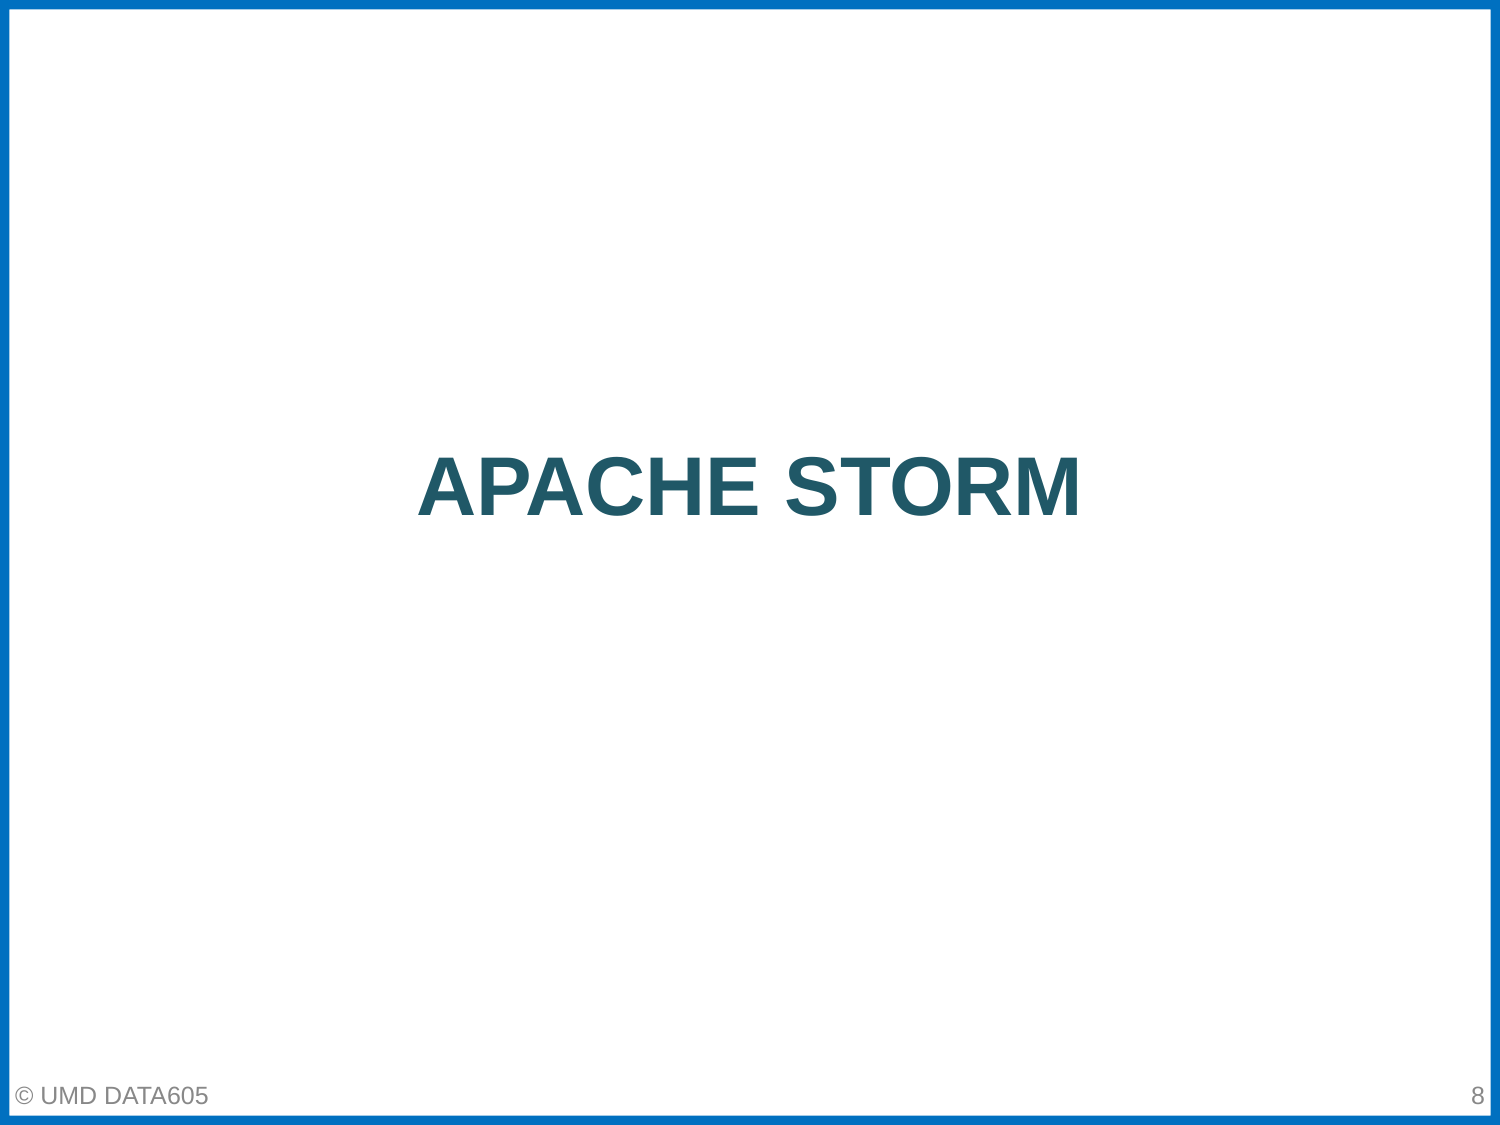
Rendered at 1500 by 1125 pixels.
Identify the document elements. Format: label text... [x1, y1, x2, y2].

slide_number ‹#› [1149, 1065, 1500, 1125]
footer [0, 1065, 550, 1125]
title Apache Storm [24, 425, 1475, 649]
